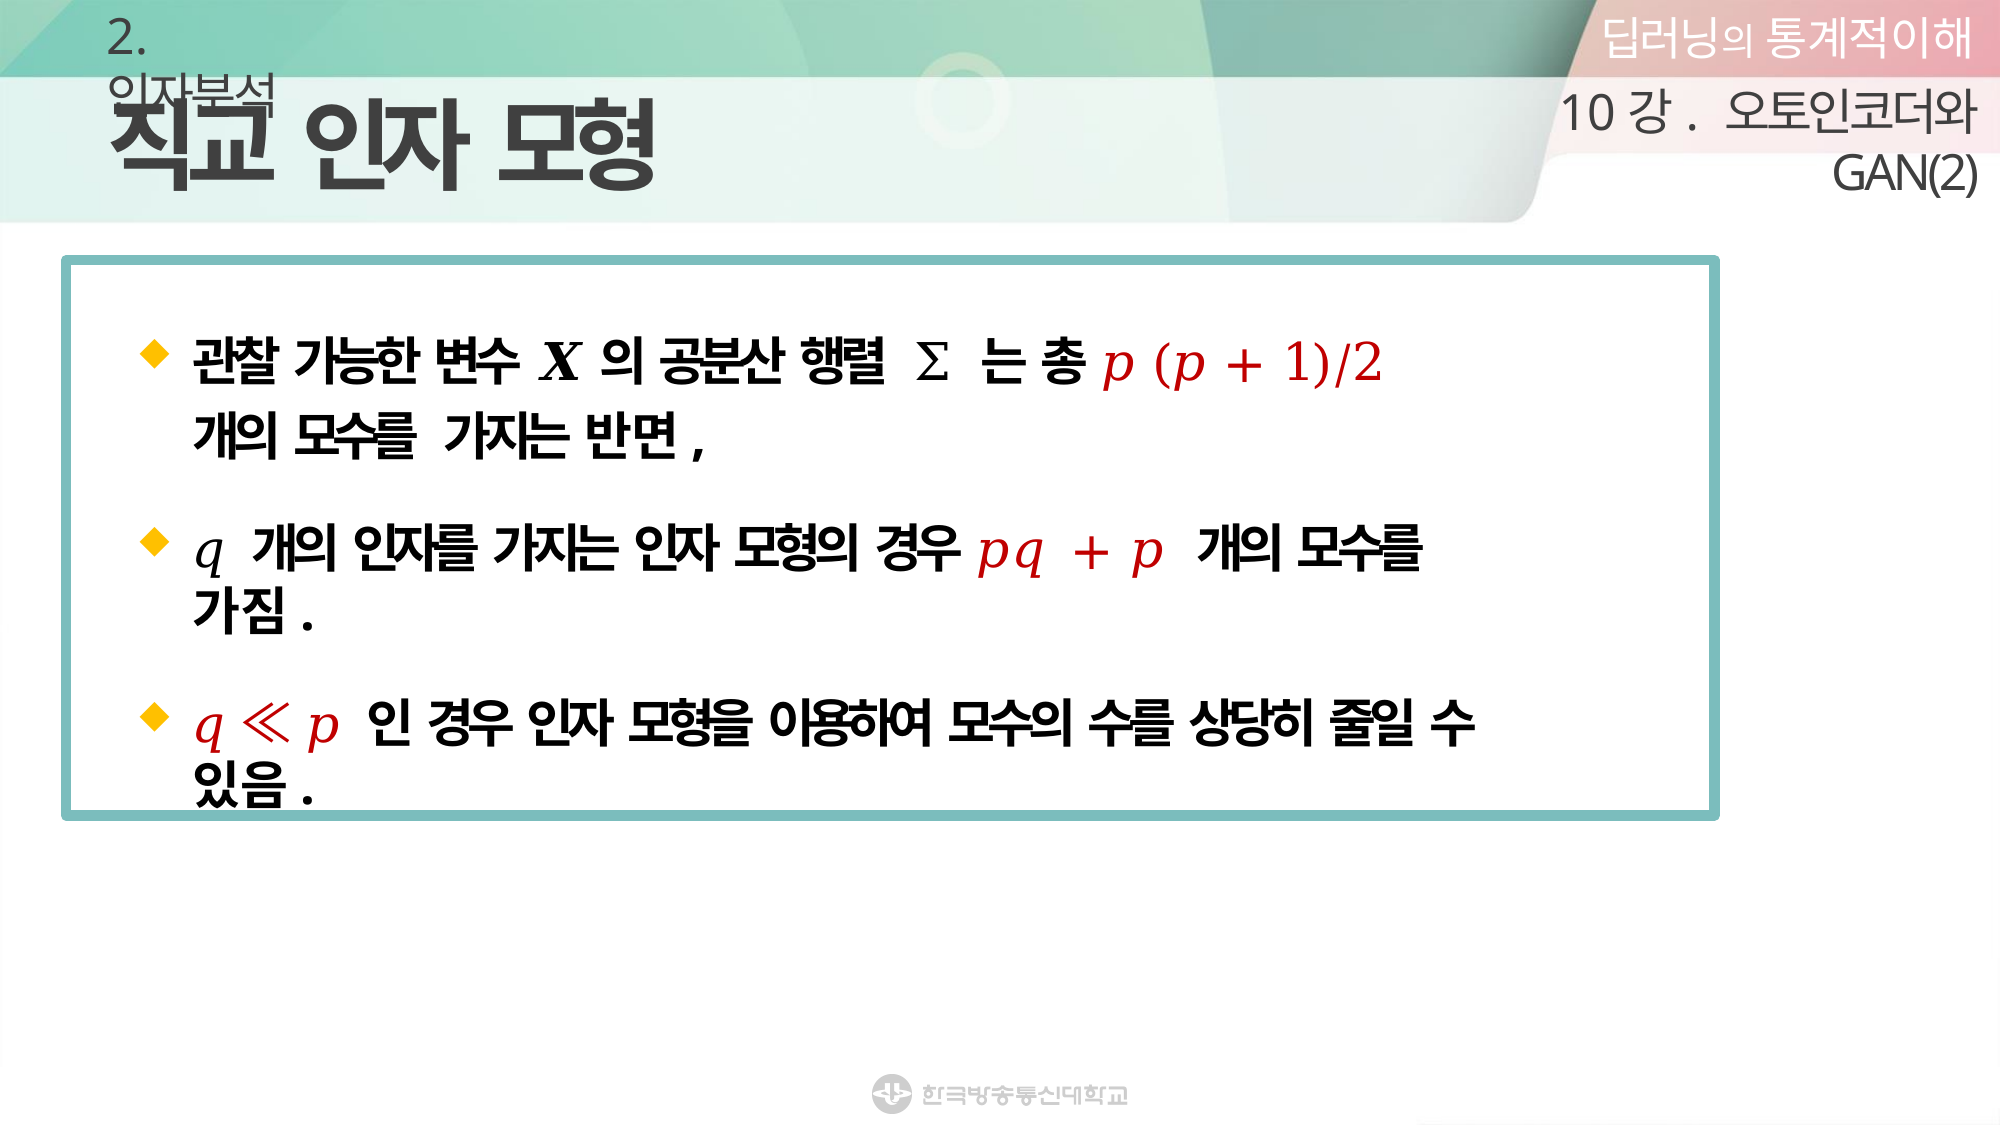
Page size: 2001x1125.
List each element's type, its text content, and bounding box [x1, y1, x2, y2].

text_box 관찰 가능한 변수 𝑿 의 공분산 행렬 Σ 는 총 𝑝(𝑝 + 1)/2 개의 모수를 가지는 반면, 𝑞 개의 인자를 가지는 인자 모형의 경우 𝑝𝑞 + 𝑝 개의 모수를 가짐. 𝑞 ≪ 𝑝 인 경우 인자 모형을 이용하여 모수의 수를 상당히 줄일 수 있음. [66, 260, 1715, 816]
picture [0, 0, 2000, 1125]
text_box 2. 인자분석 [104, 2, 329, 80]
text_box 딥러닝의 통계적이해 10강. 오토인코더와 GAN(2) [1448, 0, 1980, 201]
title 직교 인자 모형 [104, 80, 1337, 260]
